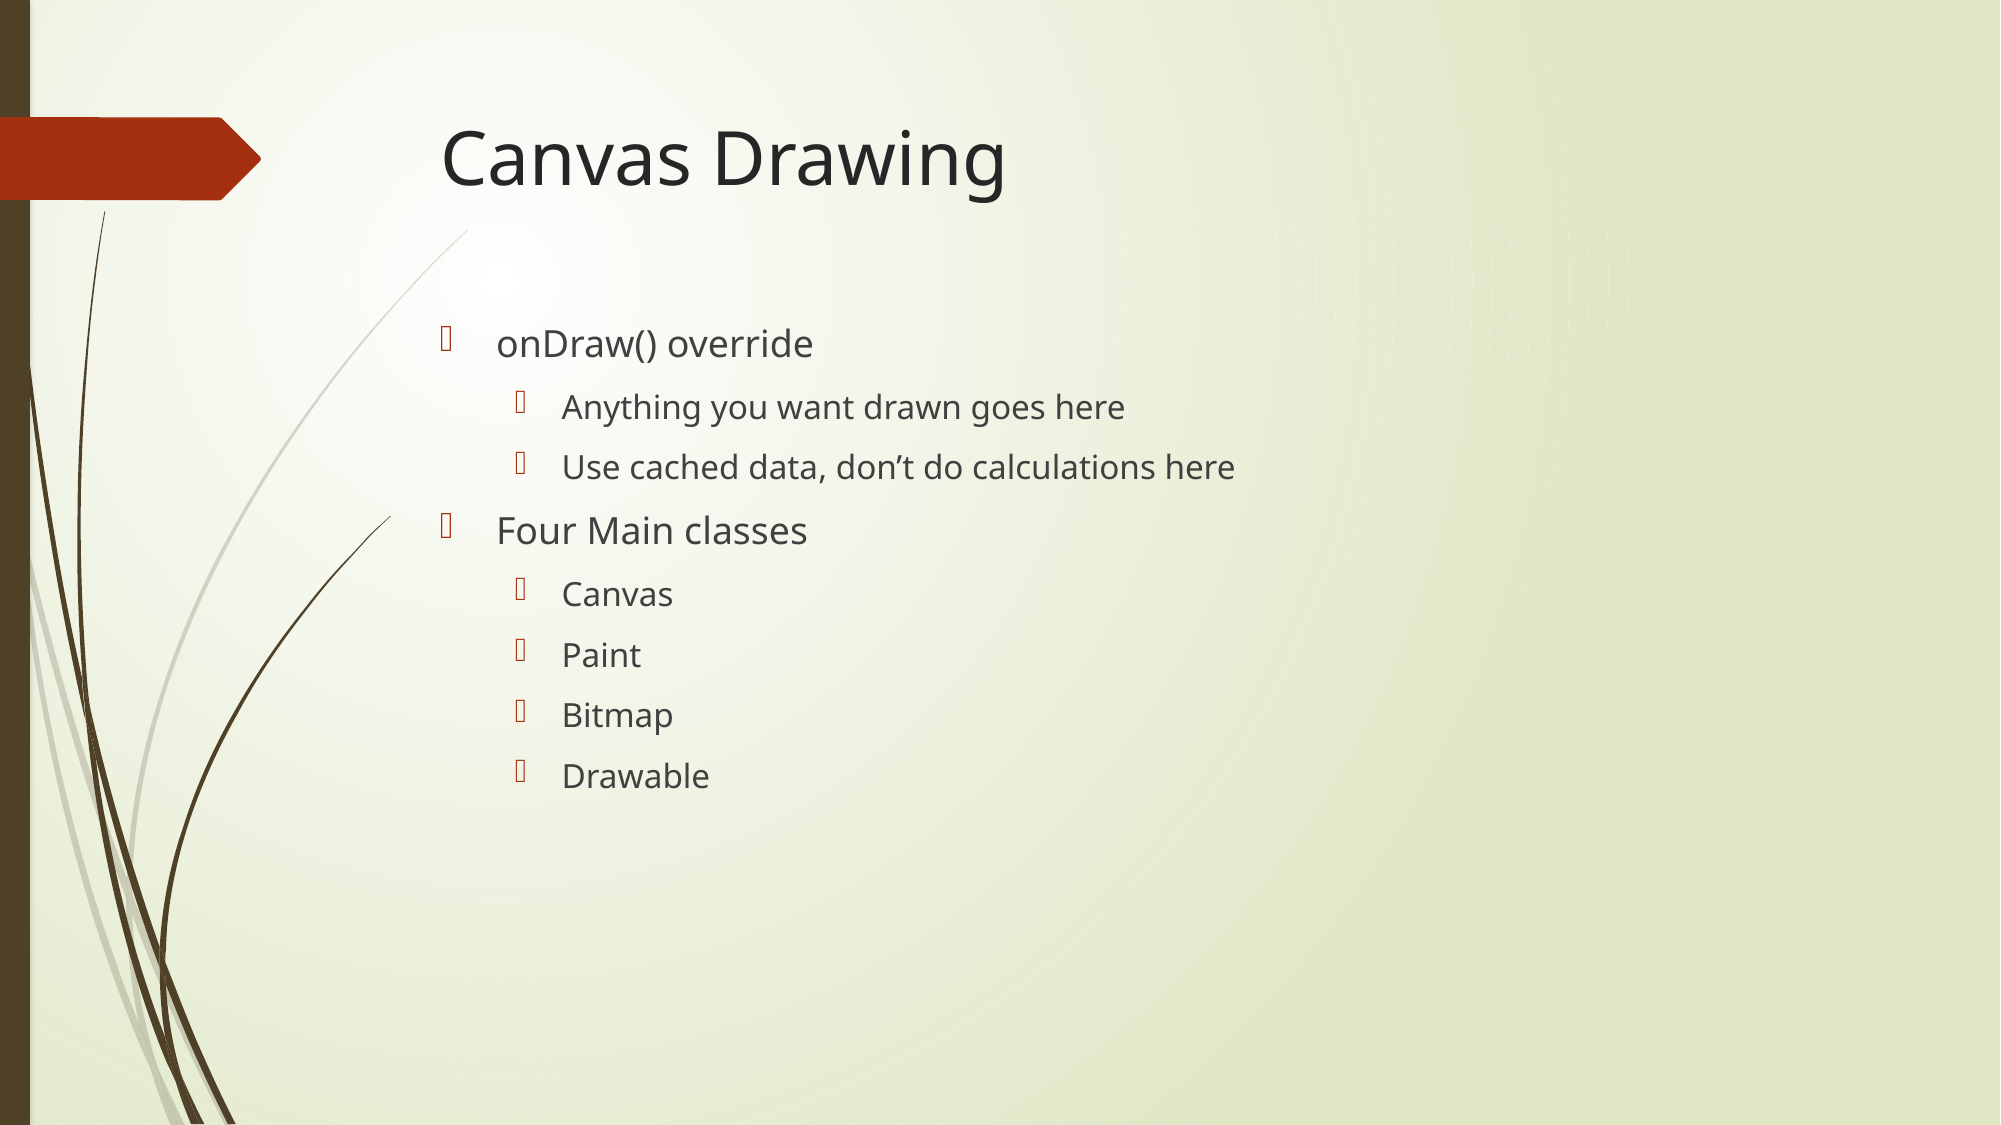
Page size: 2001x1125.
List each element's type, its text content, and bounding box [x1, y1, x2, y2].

title Canvas Drawing [425, 102, 1888, 312]
list onDraw() override Anything you want drawn goes here Use cached data, don’t do calculations here Four Main classes Canvas Paint Bitmap Drawable [424, 312, 1888, 1032]
